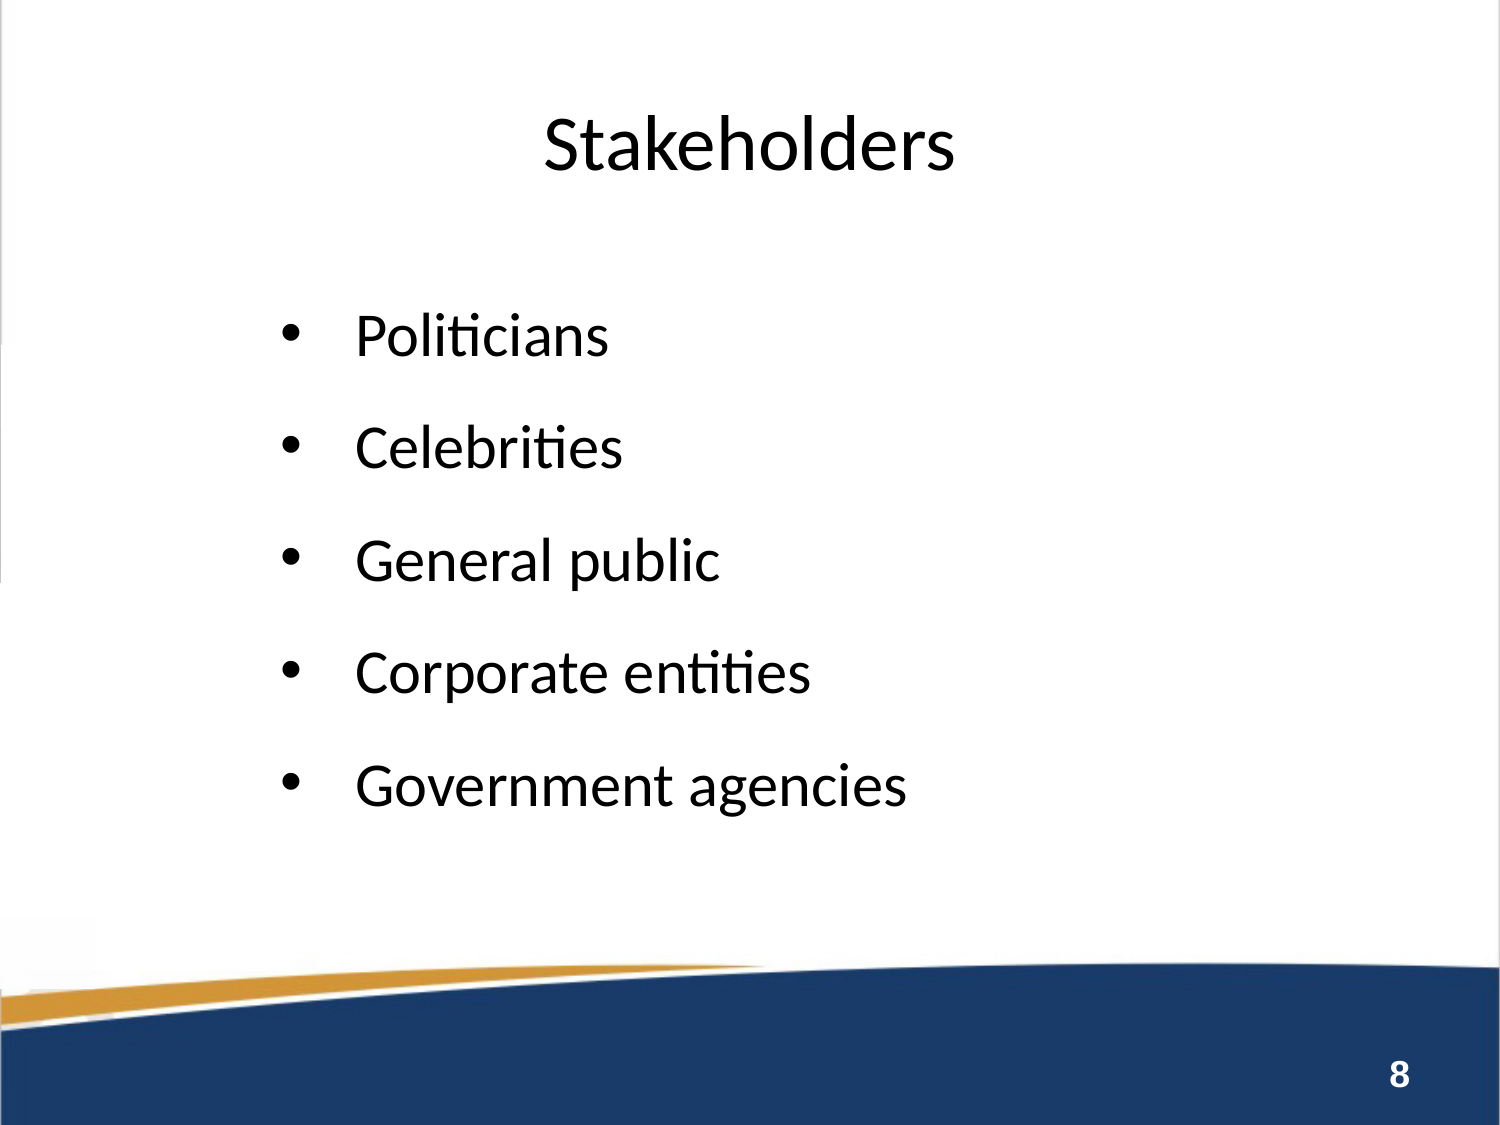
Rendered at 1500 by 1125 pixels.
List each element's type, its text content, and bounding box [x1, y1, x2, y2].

slide_number 8 [1074, 1042, 1425, 1103]
text_box Politicians Celebrities General public Corporate entities Government agencies [265, 249, 1235, 826]
title Stakeholders [75, 45, 1425, 233]
picture [0, 0, 1500, 1125]
